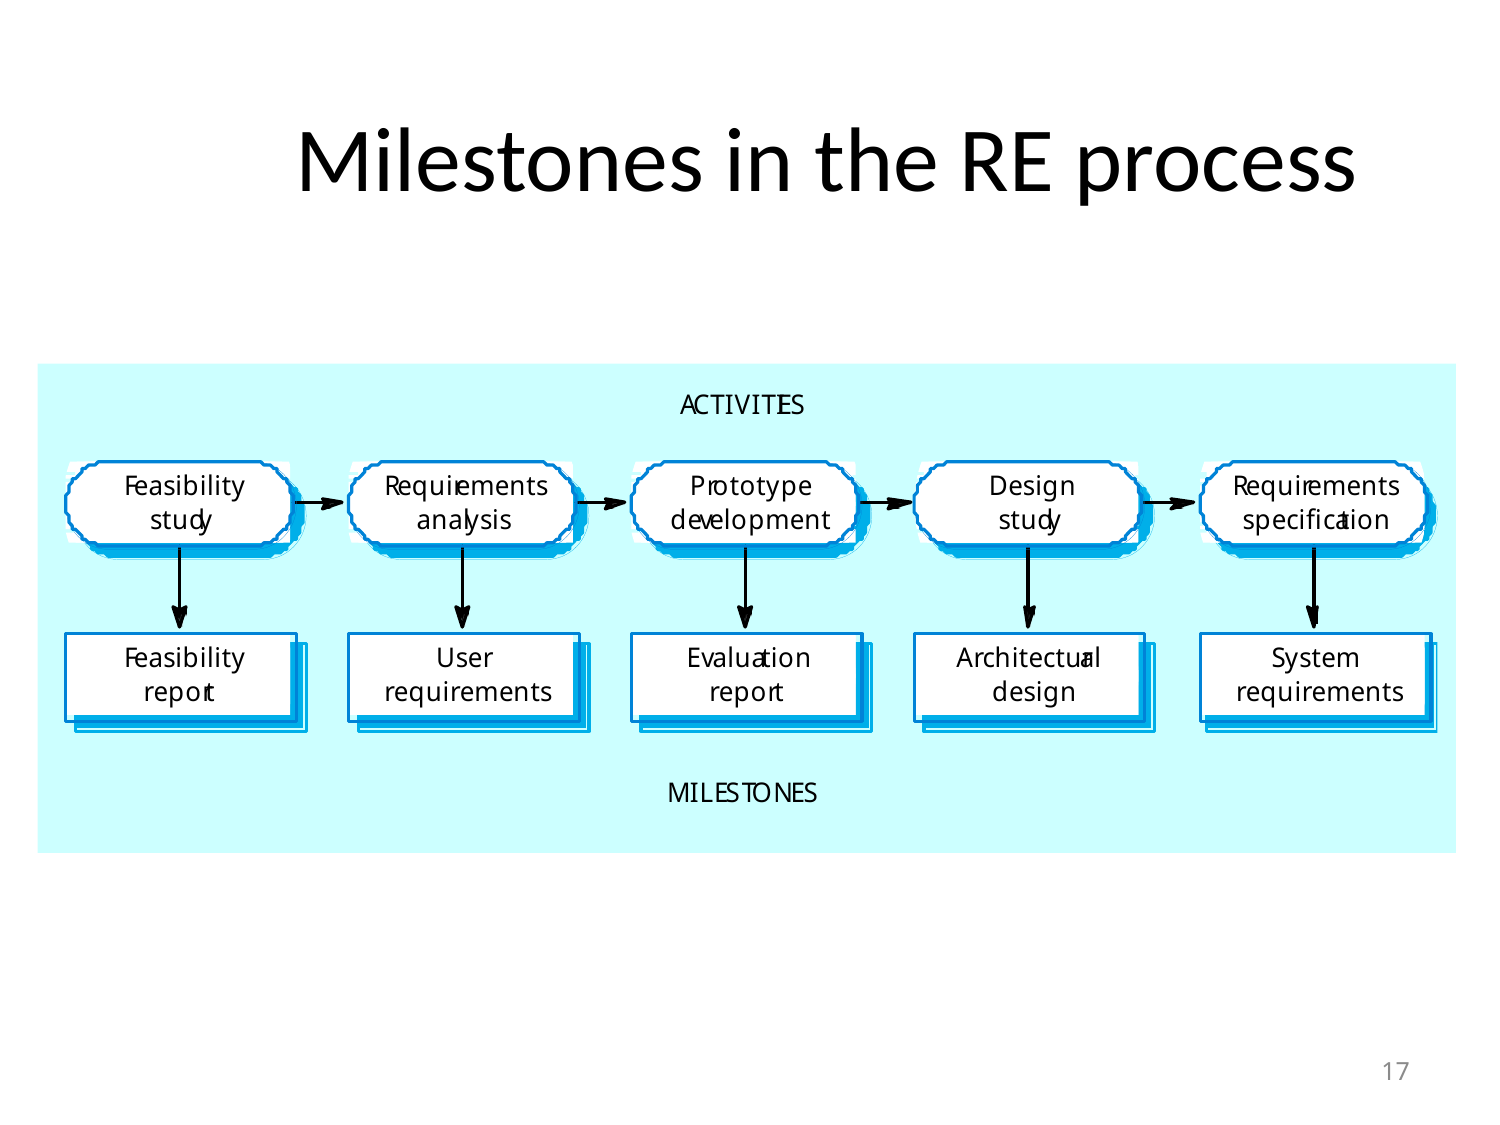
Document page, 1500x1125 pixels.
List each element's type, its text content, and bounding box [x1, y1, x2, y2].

text_box [37, 363, 1456, 853]
picture [62, 387, 1438, 813]
title Milestones in the RE process [188, 34, 1468, 275]
slide_number 17 [1074, 1042, 1425, 1103]
